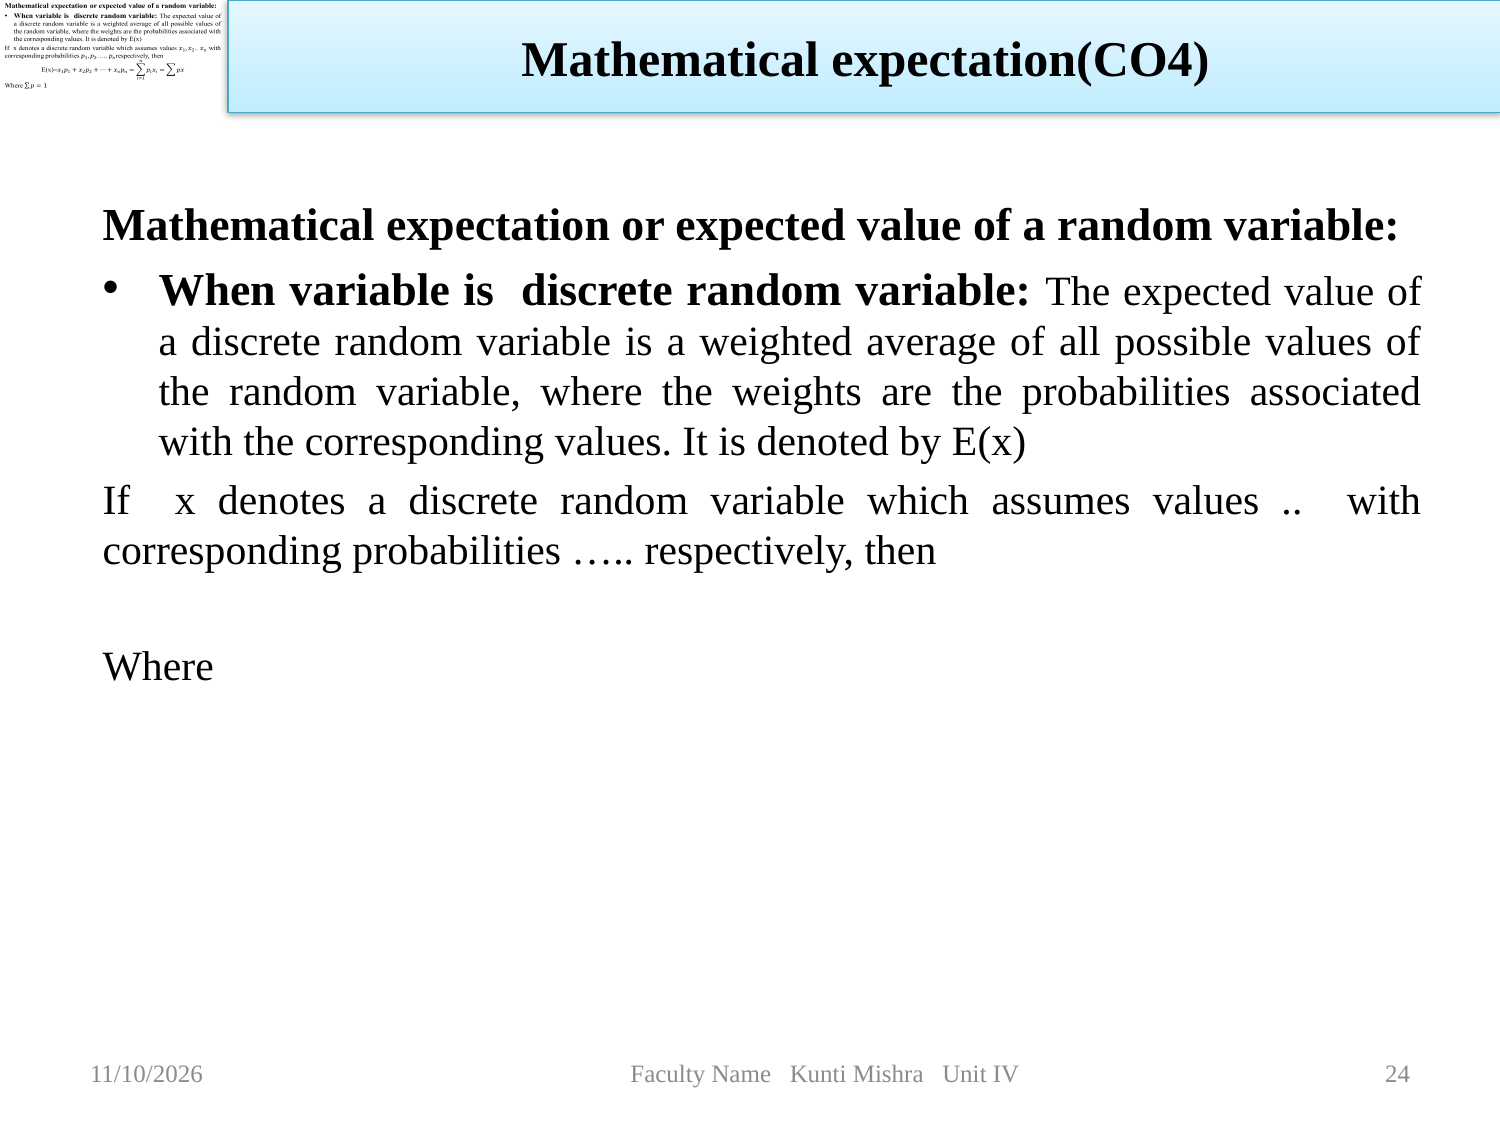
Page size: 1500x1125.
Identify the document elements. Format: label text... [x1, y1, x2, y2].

footer Faculty Name Kunti Mishra Unit IV [425, 1042, 1074, 1103]
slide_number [75, 1042, 425, 1103]
picture [0, 0, 226, 113]
text_box Mathematical expectation(CO4) [227, 0, 1500, 113]
slide_number 24 [1074, 1042, 1425, 1103]
